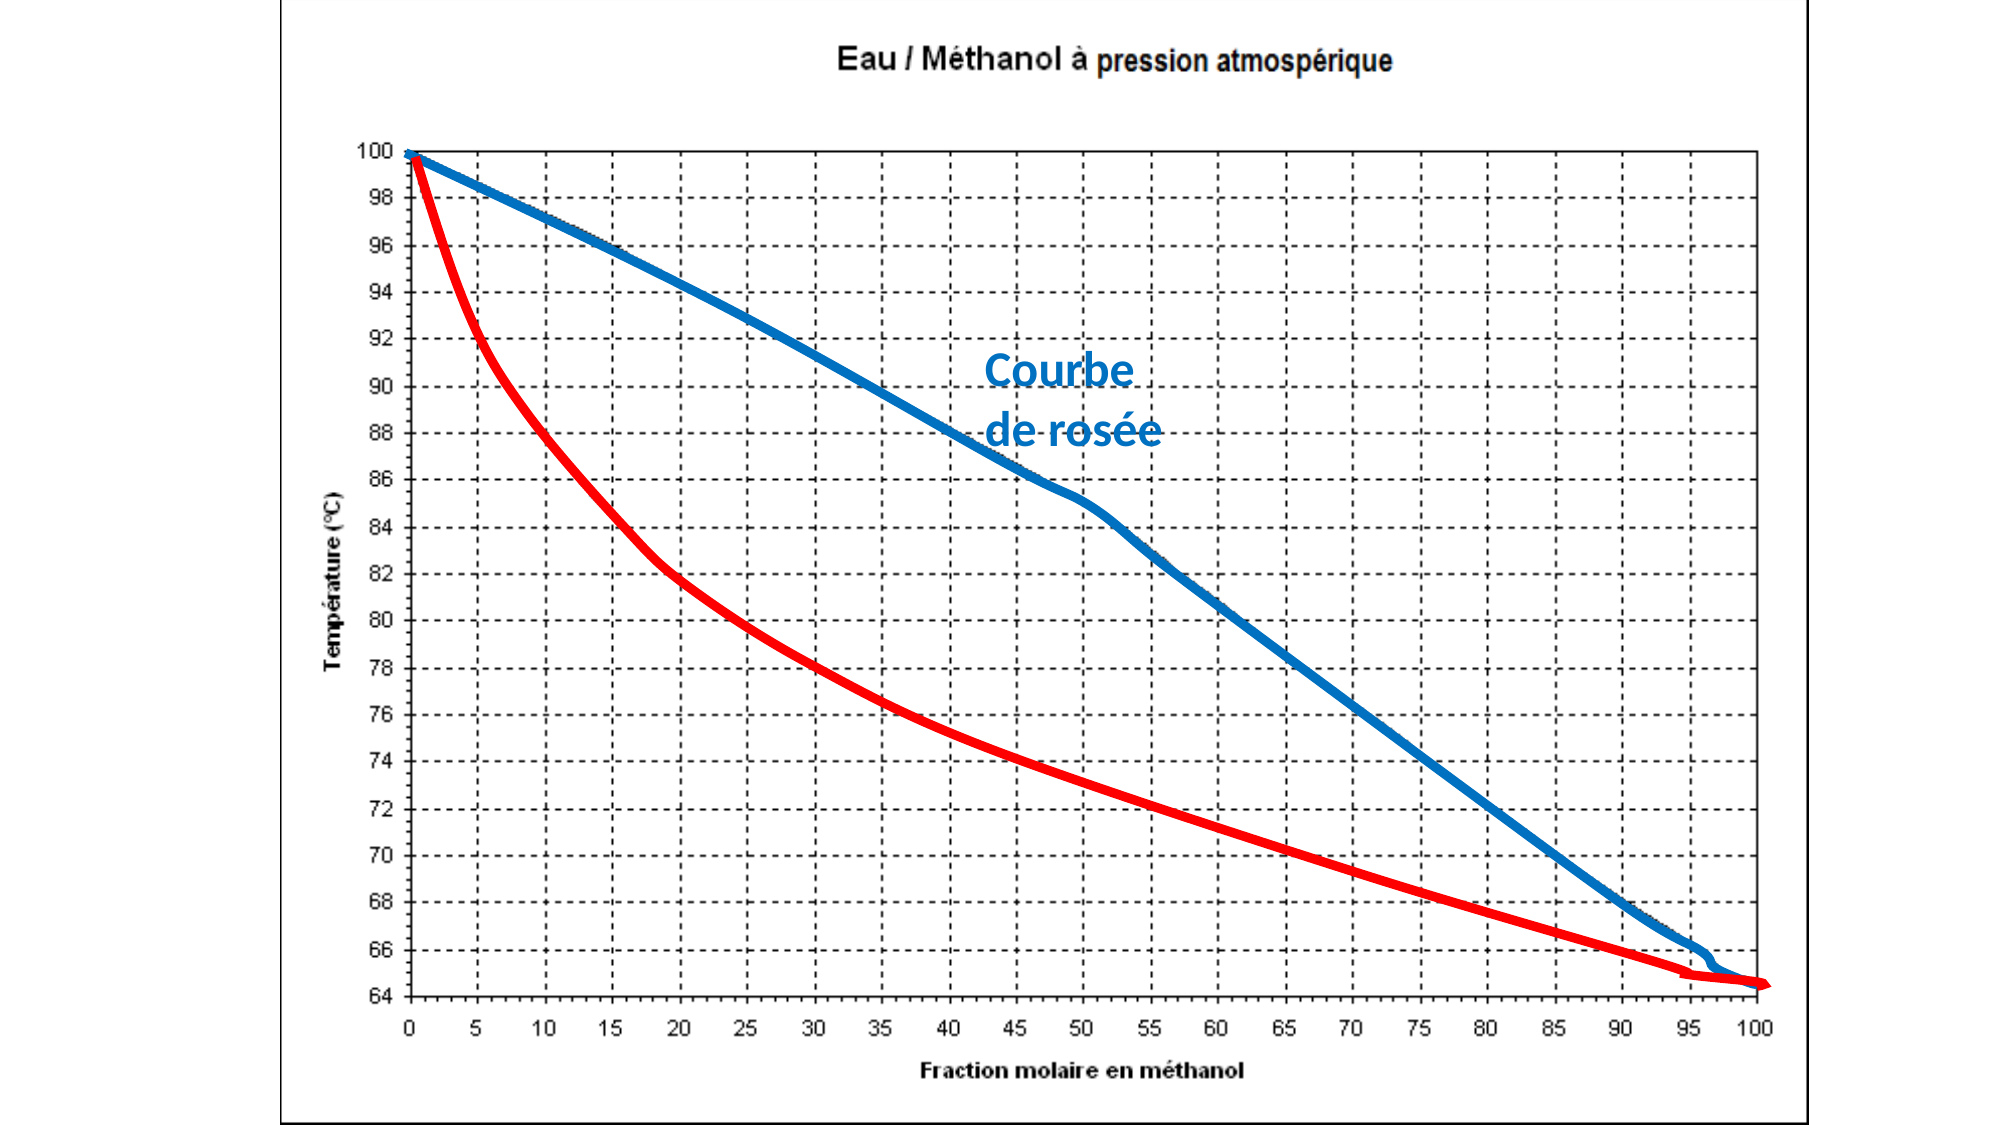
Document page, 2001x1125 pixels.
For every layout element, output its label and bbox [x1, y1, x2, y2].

list [280, 0, 1809, 1125]
picture [1088, 36, 1404, 91]
